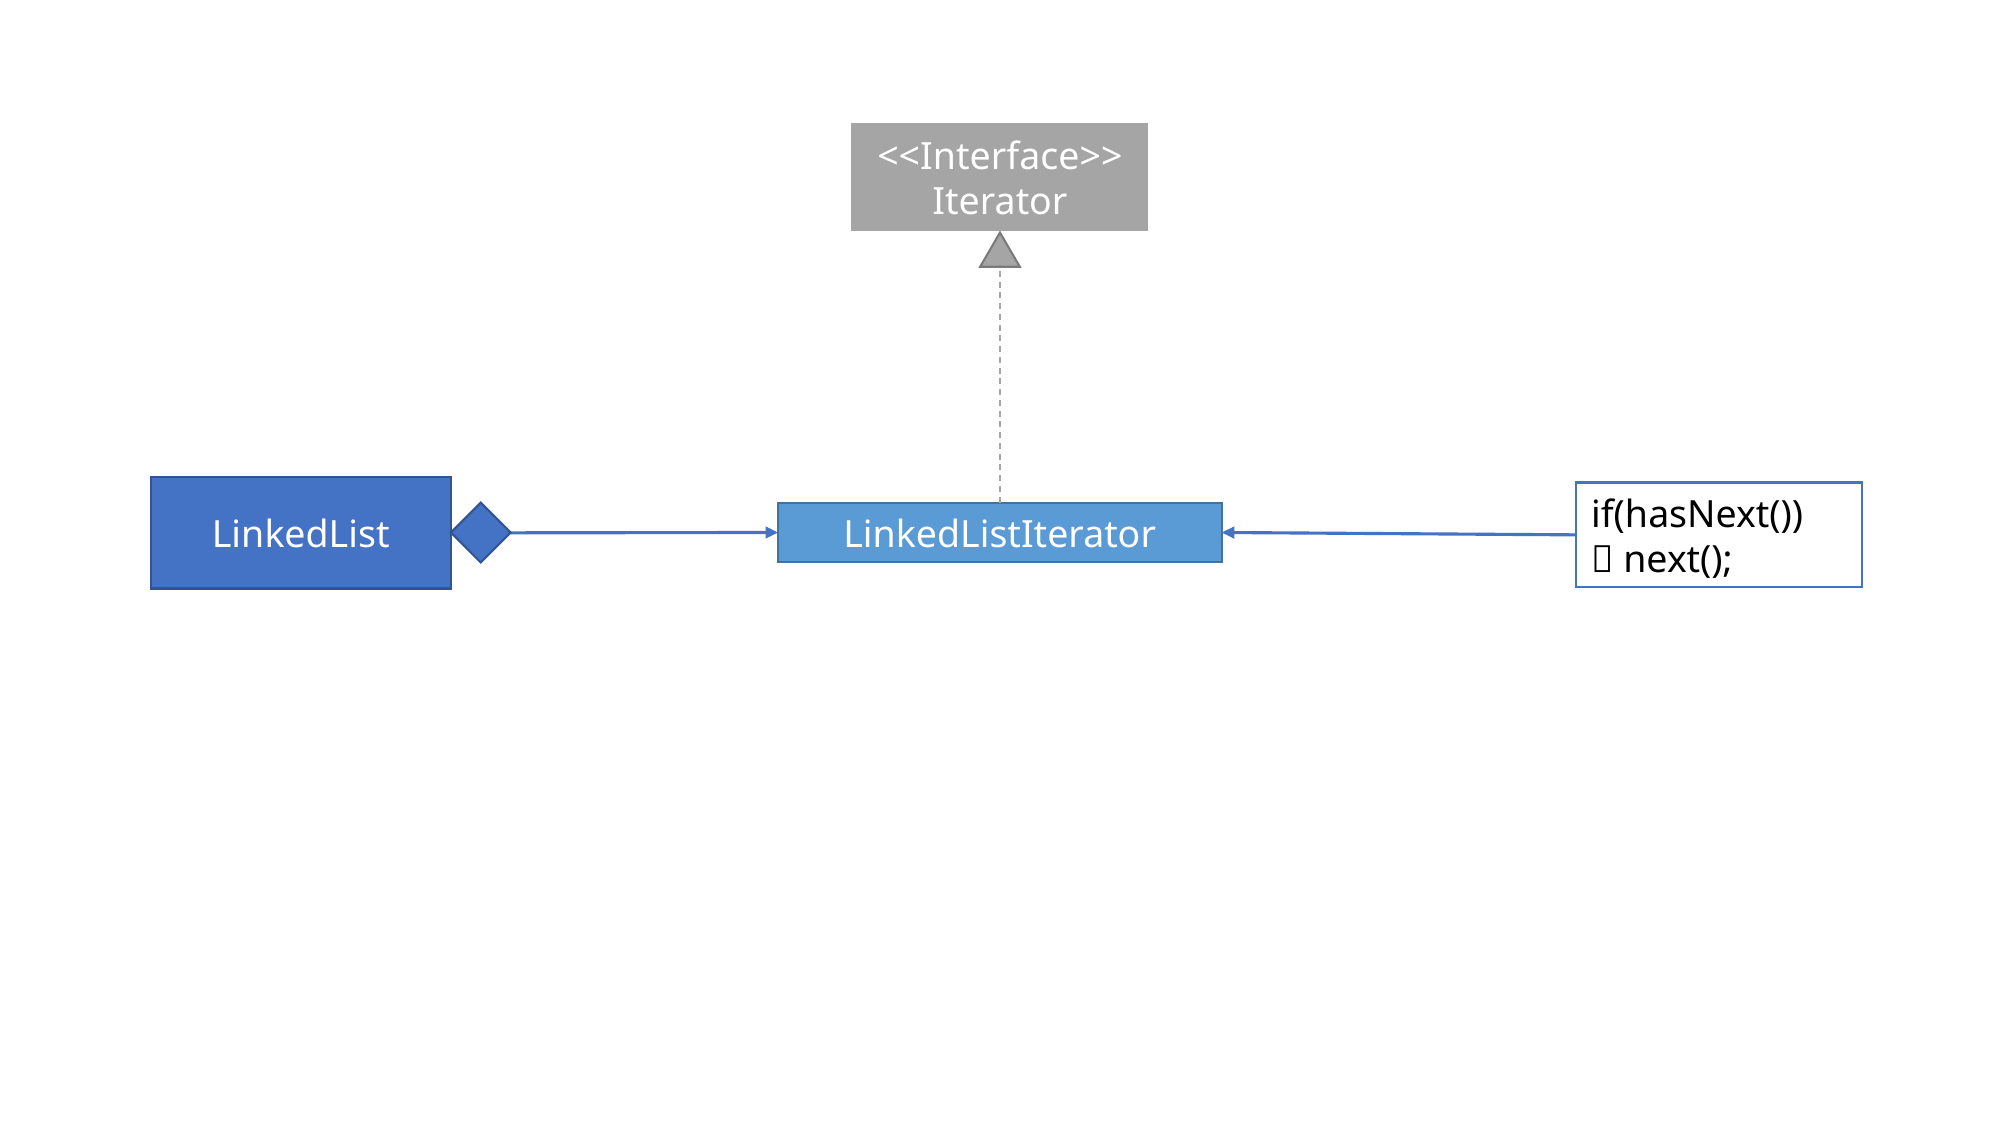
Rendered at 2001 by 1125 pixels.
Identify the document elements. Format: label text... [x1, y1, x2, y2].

text_box LinkedListIterator [777, 502, 1223, 563]
text_box [449, 501, 512, 564]
text_box [978, 230, 1022, 268]
text_box <<Interface>> Iterator [848, 120, 1151, 234]
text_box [1221, 532, 1577, 536]
text_box LinkedList [150, 476, 452, 590]
text_box if(hasNext())  next(); [1575, 481, 1863, 588]
